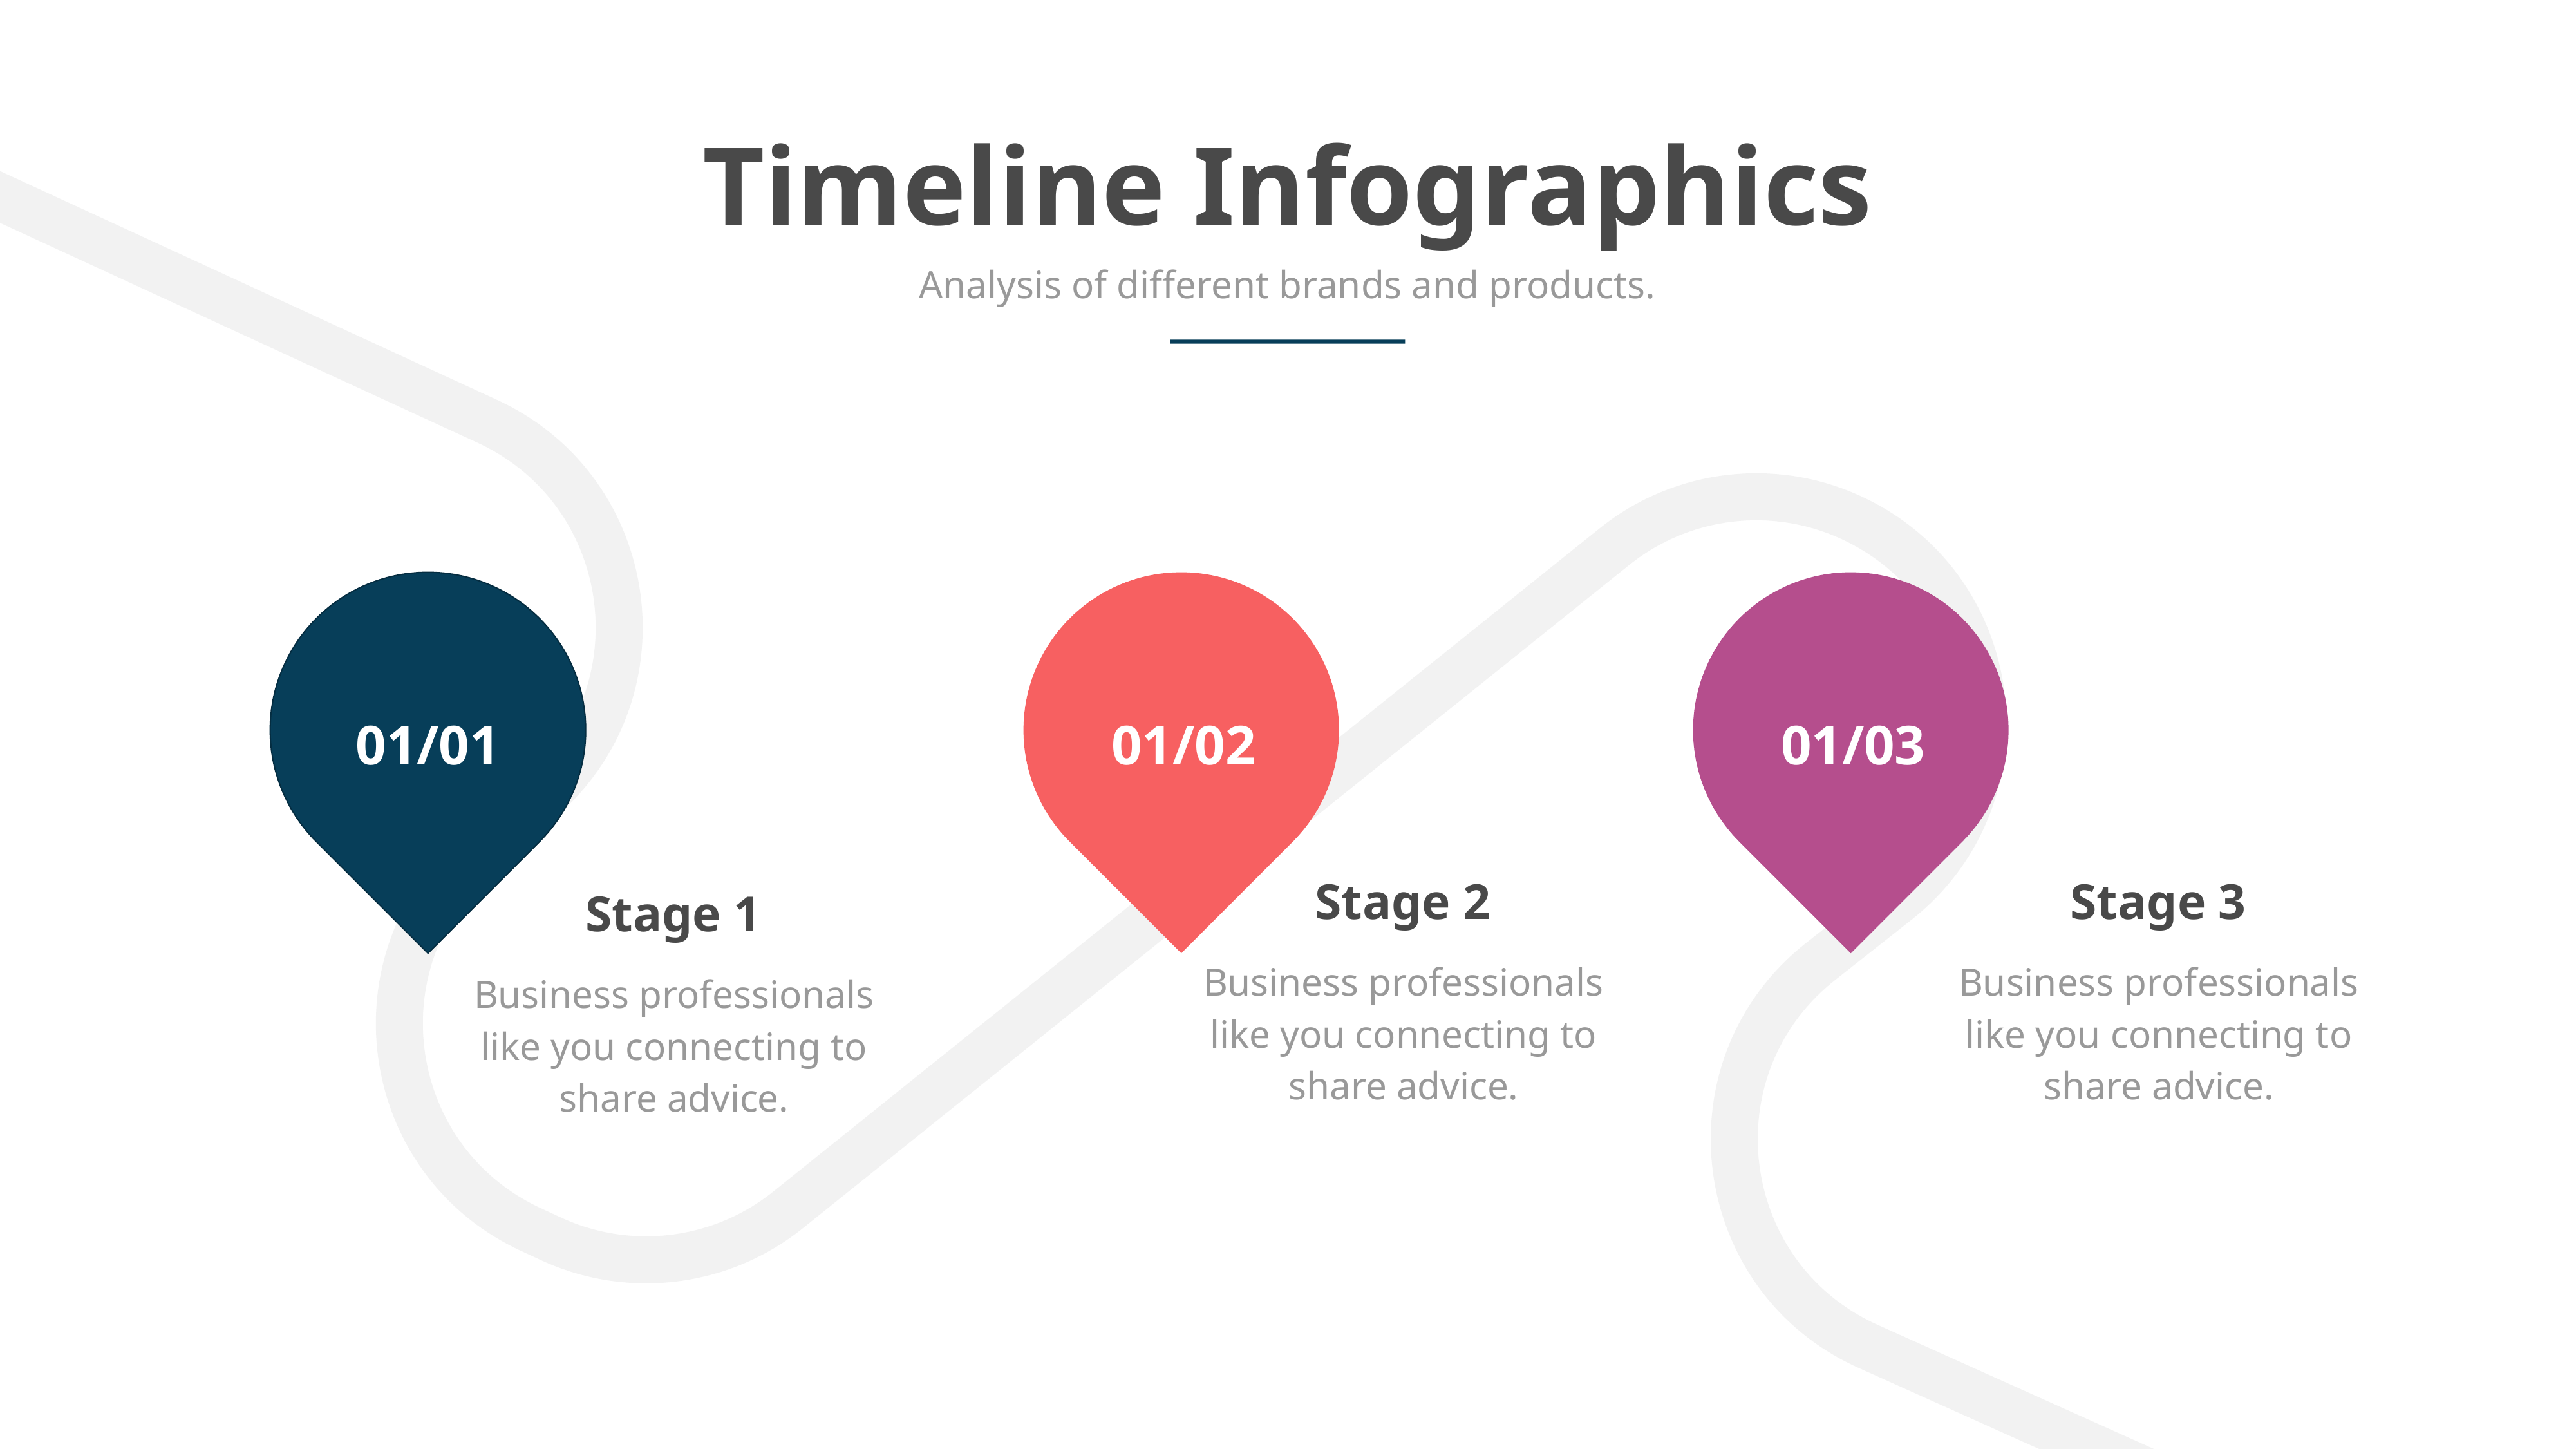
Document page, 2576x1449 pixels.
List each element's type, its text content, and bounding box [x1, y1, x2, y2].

text_box [1692, 571, 2009, 954]
text_box Stage 2 [1202, 866, 1639, 934]
text_box [1734, 945, 2576, 1449]
text_box Timeline Infographics [693, 113, 1882, 252]
text_box [1170, 339, 1406, 345]
text_box Stage 1 [437, 878, 910, 947]
text_box 01/03 [1722, 708, 1984, 787]
text_box [1022, 571, 1340, 954]
text_box 01/02 [1053, 708, 1315, 787]
text_box [0, 195, 1148, 1260]
text_box Analysis of different brands and products. [825, 256, 1749, 311]
text_box Stage 3 [1922, 866, 2394, 934]
text_box Business professionals like you connecting to share advice. [446, 959, 901, 1124]
text_box 01/01 [297, 708, 559, 787]
text_box Business professionals like you connecting to share advice. [1176, 947, 1631, 1112]
text_box [269, 571, 587, 954]
text_box Business professionals like you connecting to share advice. [1932, 947, 2386, 1112]
text_box [1335, 497, 1951, 942]
